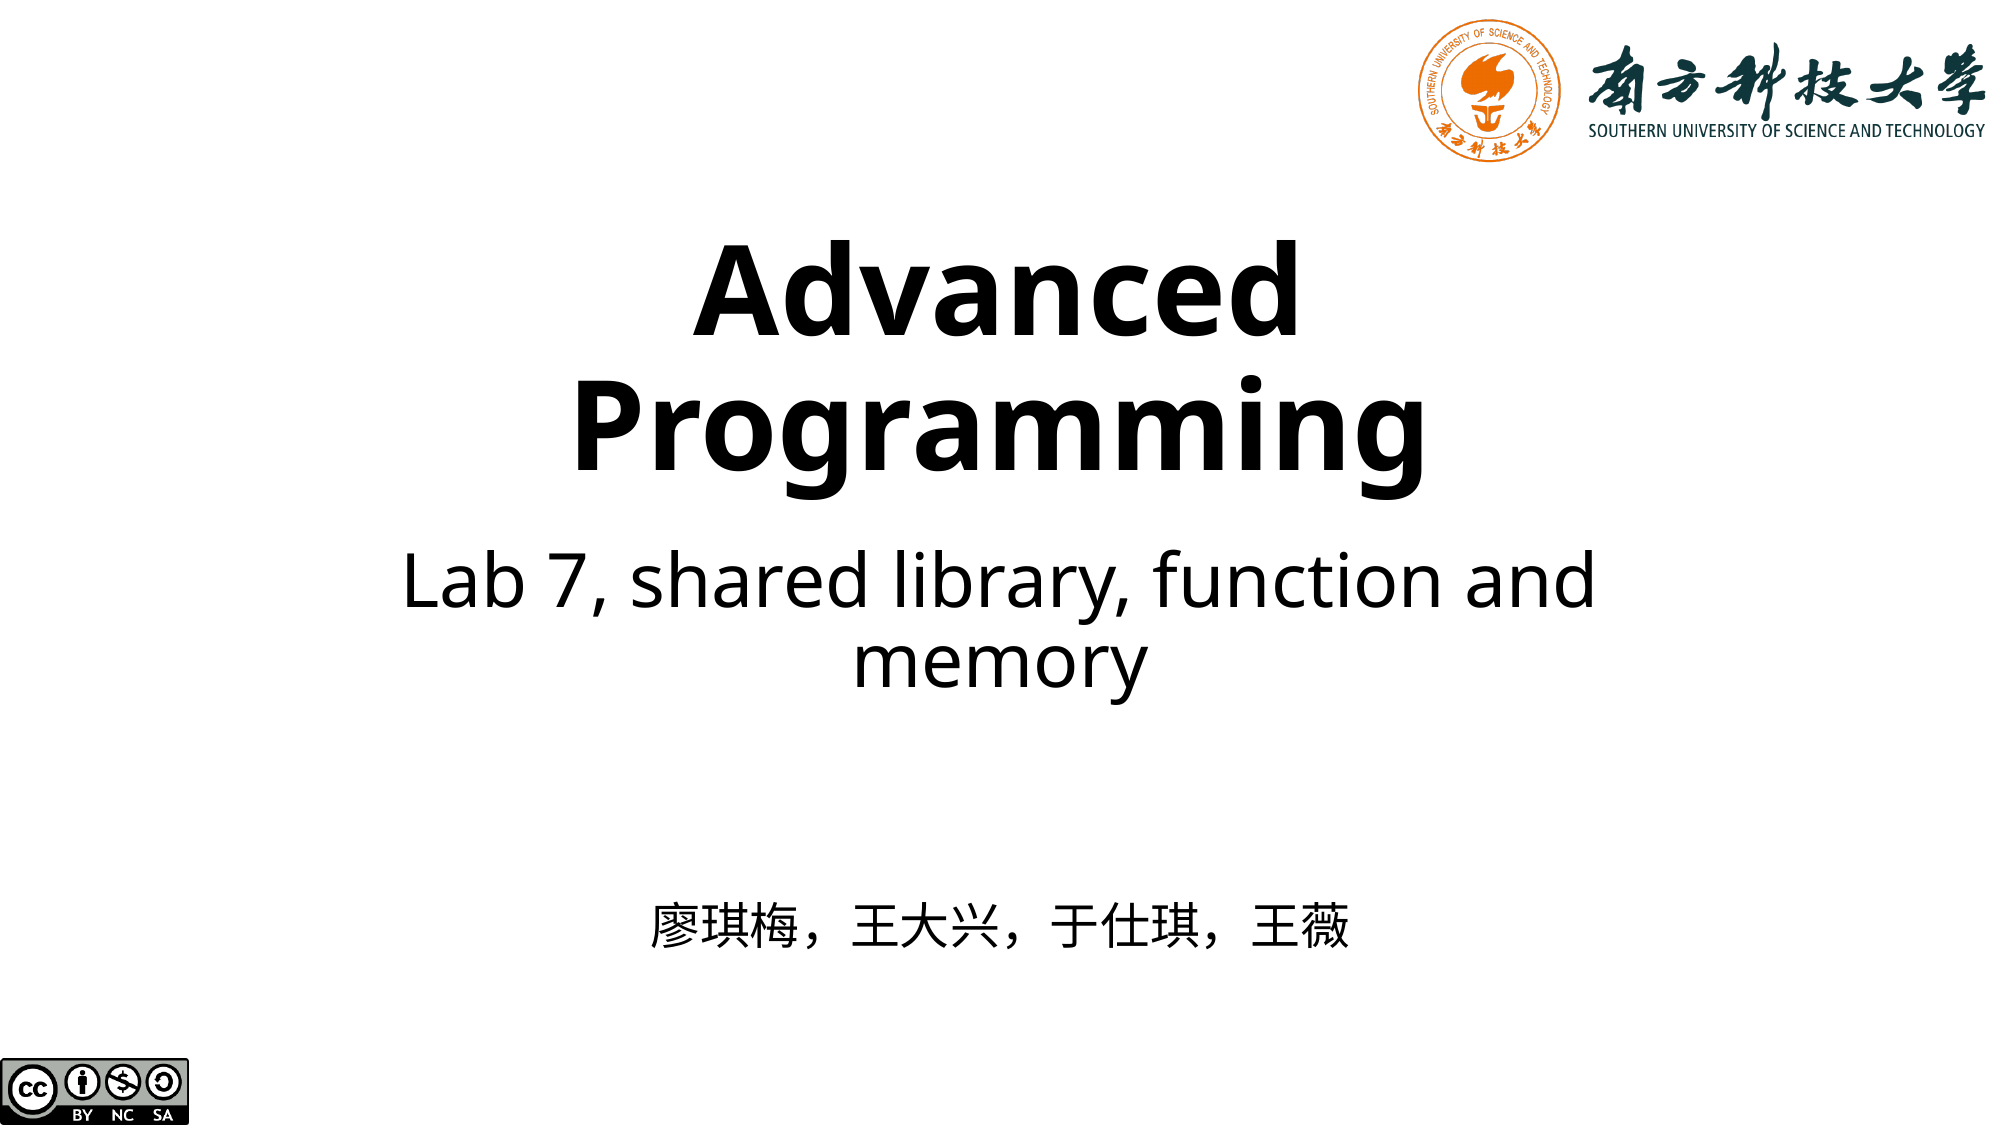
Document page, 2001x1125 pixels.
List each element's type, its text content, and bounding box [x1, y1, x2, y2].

picture [1412, 0, 1990, 166]
title Advanced Programming [249, 214, 1750, 506]
subtitle Lab 7, shared library, function and memory 廖琪梅，王大兴，于仕琪，王薇 [249, 534, 1750, 989]
picture [0, 1058, 189, 1125]
